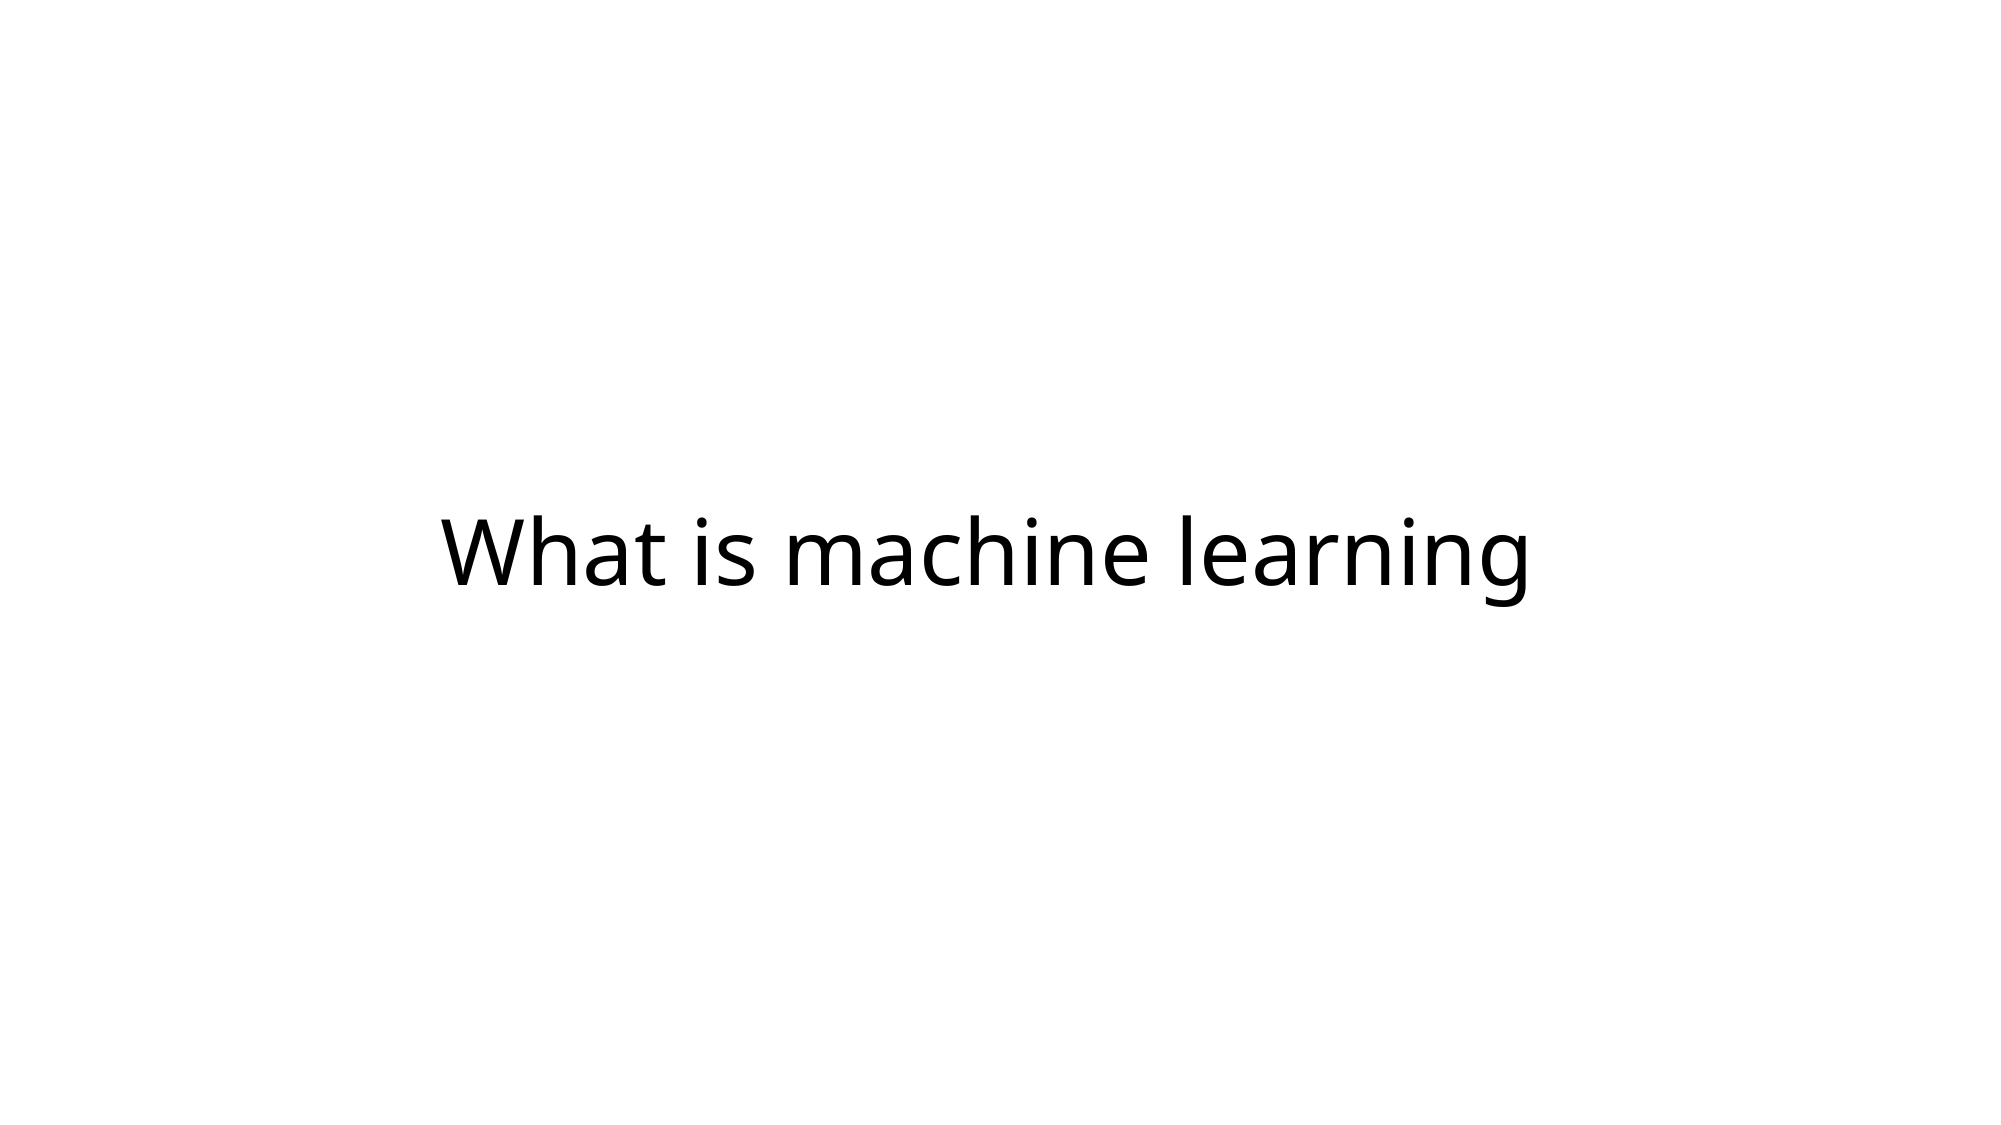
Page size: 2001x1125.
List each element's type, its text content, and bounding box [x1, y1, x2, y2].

title What is machine learning [425, 446, 2000, 665]
